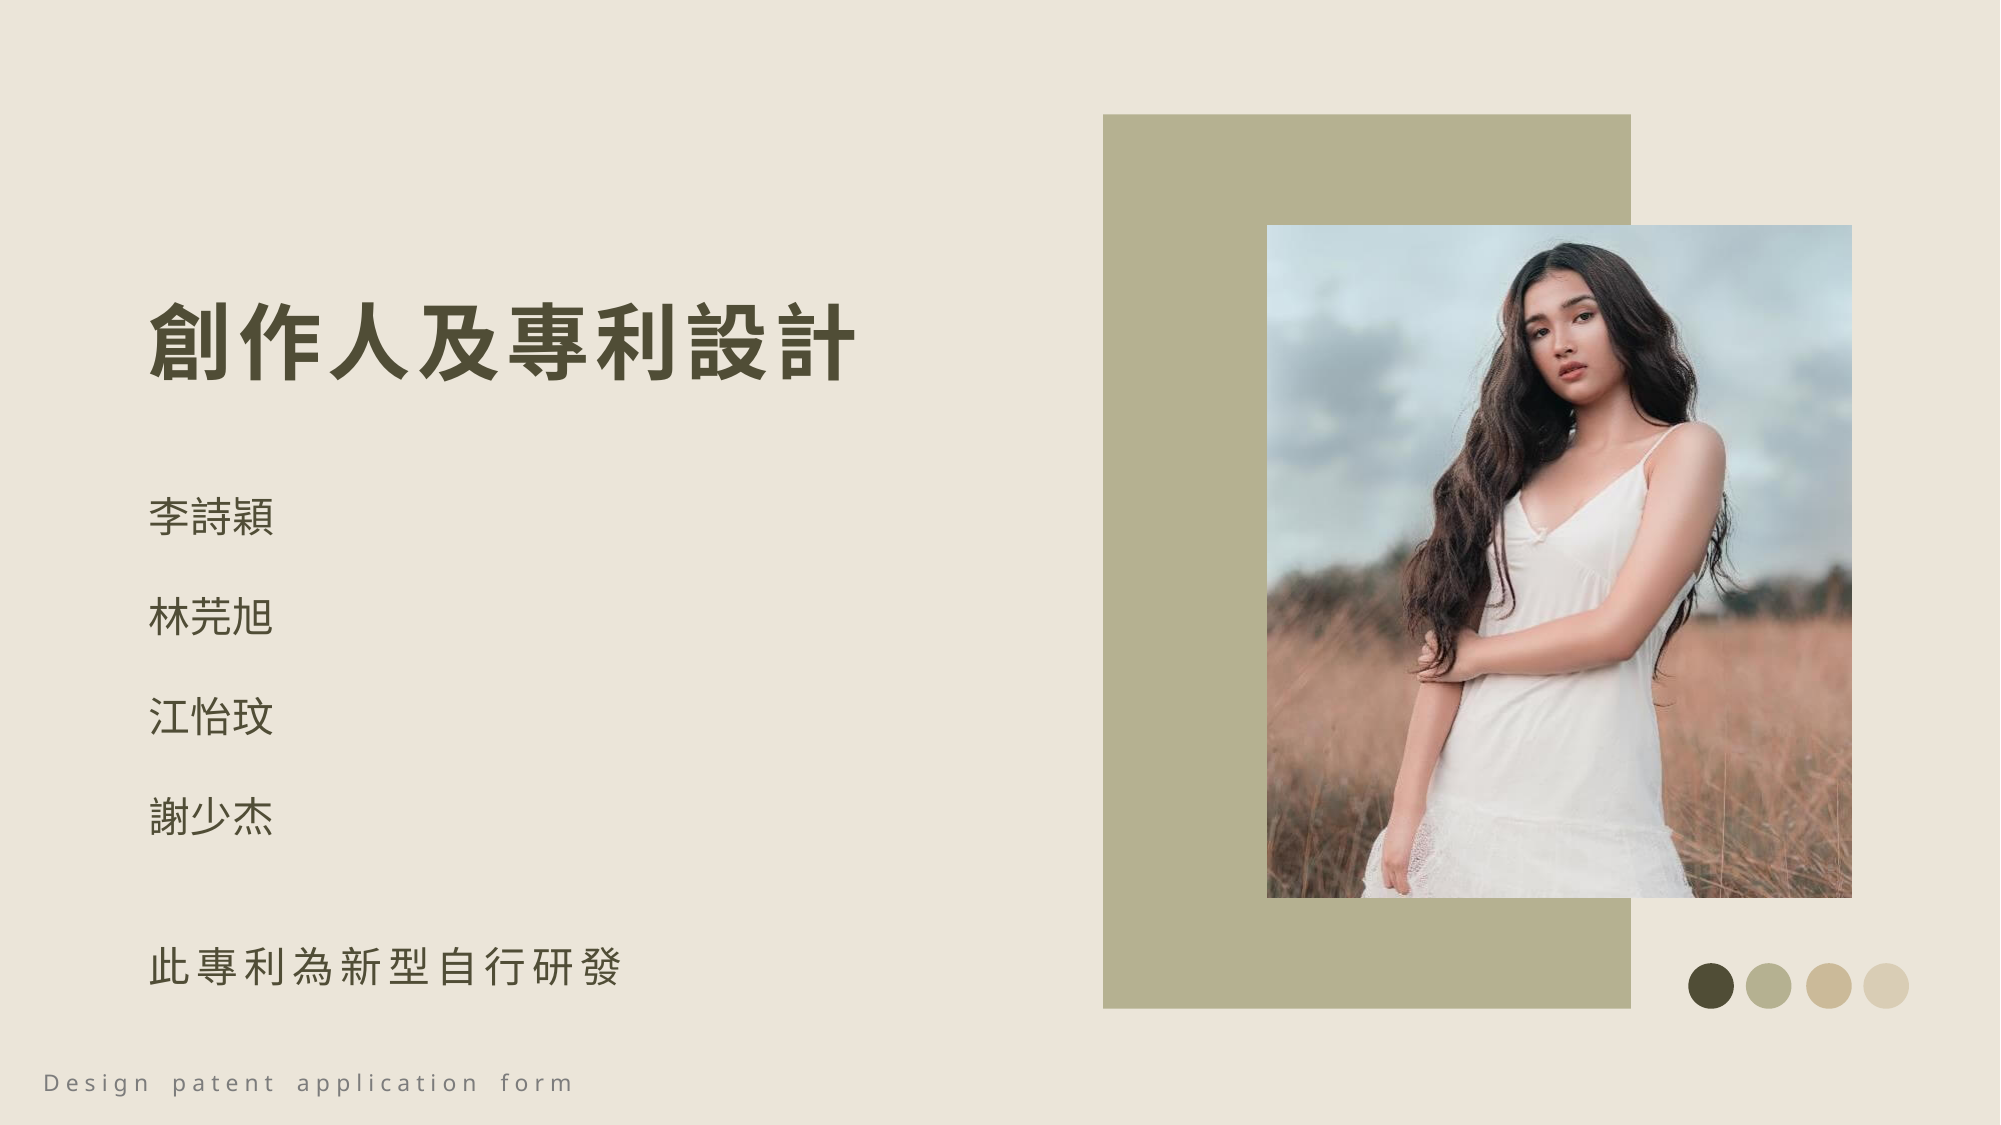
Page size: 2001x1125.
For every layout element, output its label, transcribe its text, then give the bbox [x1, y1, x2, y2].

text_box 創作人及專利設計 李詩穎 林芫旭 江怡玟 謝少杰 此專利為新型自行研發 [133, 283, 1086, 999]
picture [1267, 225, 1852, 898]
text_box D e s i g n p a t e n t a p p l i c a t i o n f o r m [28, 1061, 801, 1104]
text_box [1102, 113, 1632, 1010]
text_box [1688, 963, 1909, 1009]
